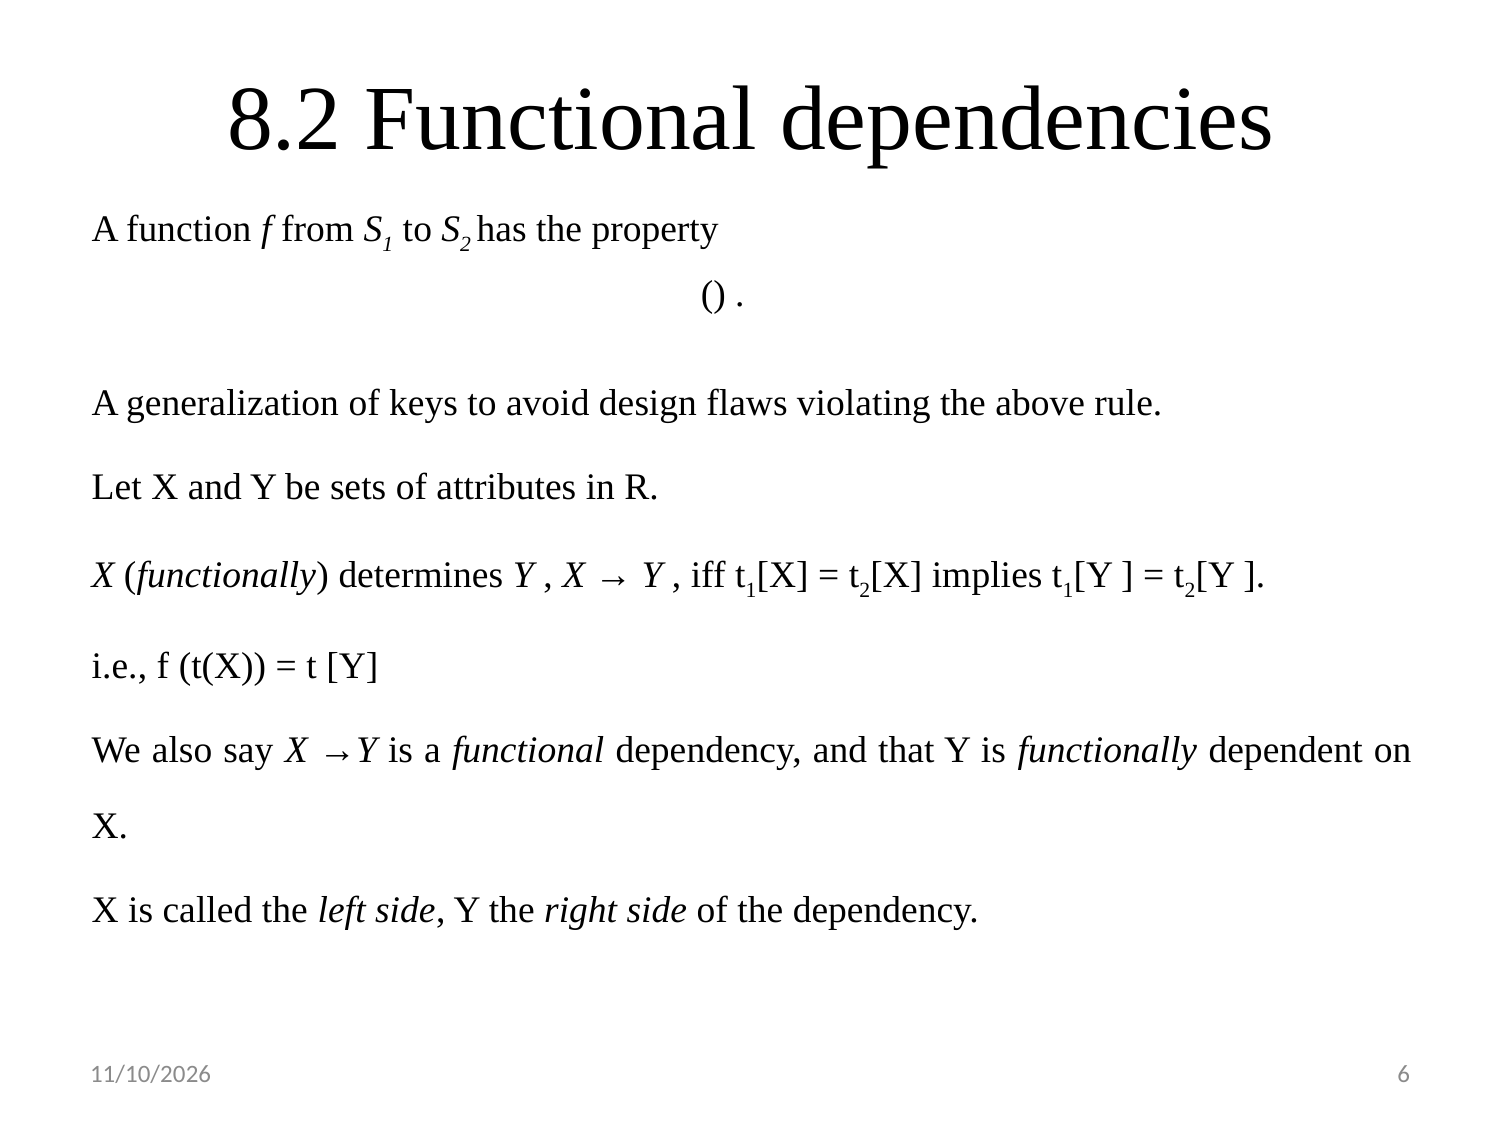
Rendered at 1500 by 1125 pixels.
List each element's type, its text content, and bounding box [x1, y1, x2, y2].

title 8.2 Functional dependencies [76, 19, 1427, 160]
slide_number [75, 1042, 425, 1103]
list A function f from S1 to S2 has the property A generalization of keys to avoid design flaws violating the above rule. Let X and Y be sets of attributes in R. X (functionally) determines Y , X → Y , iff t1[X] = t2[X] implies t1[Y ] = t2[Y ]. i.e., f (t(X)) = t [Y] We also say X →Y is a functional dependency, and that Y is functionally dependent on X. X is called the left side, Y the right side of the dependency. [76, 160, 1427, 1047]
slide_number 6 [1074, 1042, 1425, 1103]
